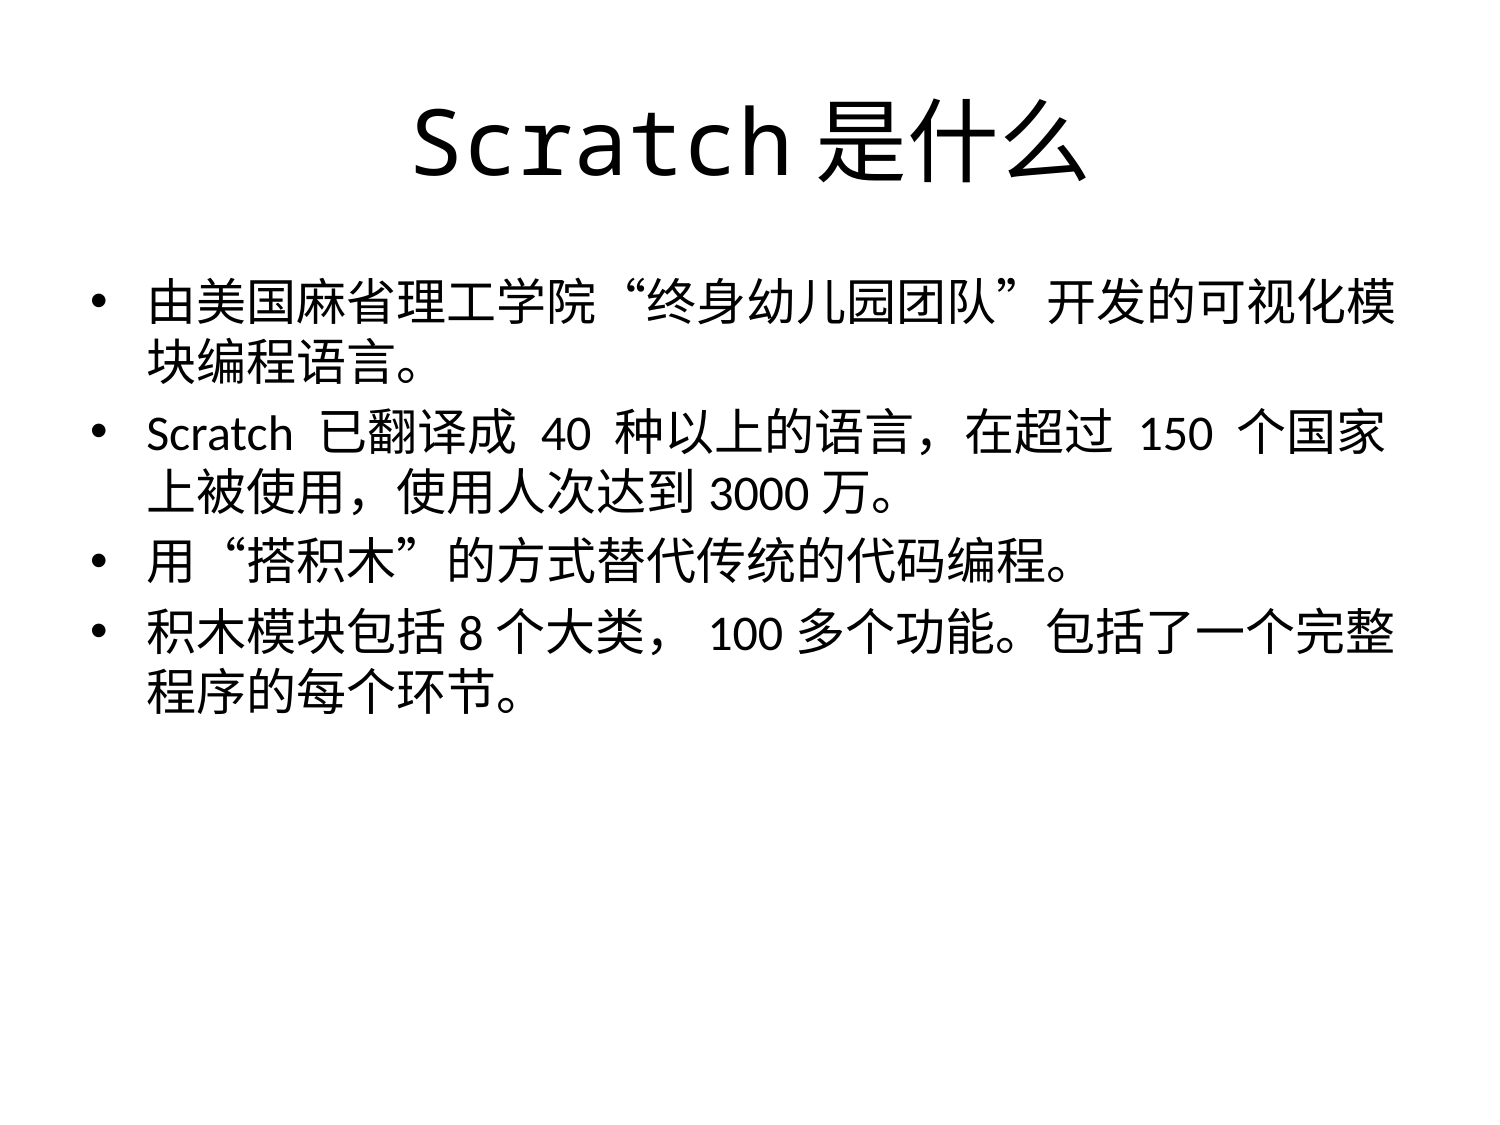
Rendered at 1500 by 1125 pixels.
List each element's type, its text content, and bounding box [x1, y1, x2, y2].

list 由美国麻省理工学院“终身幼儿园团队”开发的可视化模块编程语言。 Scratch 已翻译成 40 种以上的语言，在超过 150 个国家上被使用，使用人次达到3000万。 用“搭积木”的方式替代传统的代码编程。 积木模块包括8个大类，100多个功能。包括了一个完整程序的每个环节。 [75, 262, 1425, 1005]
title Scratch是什么 [75, 45, 1425, 233]
